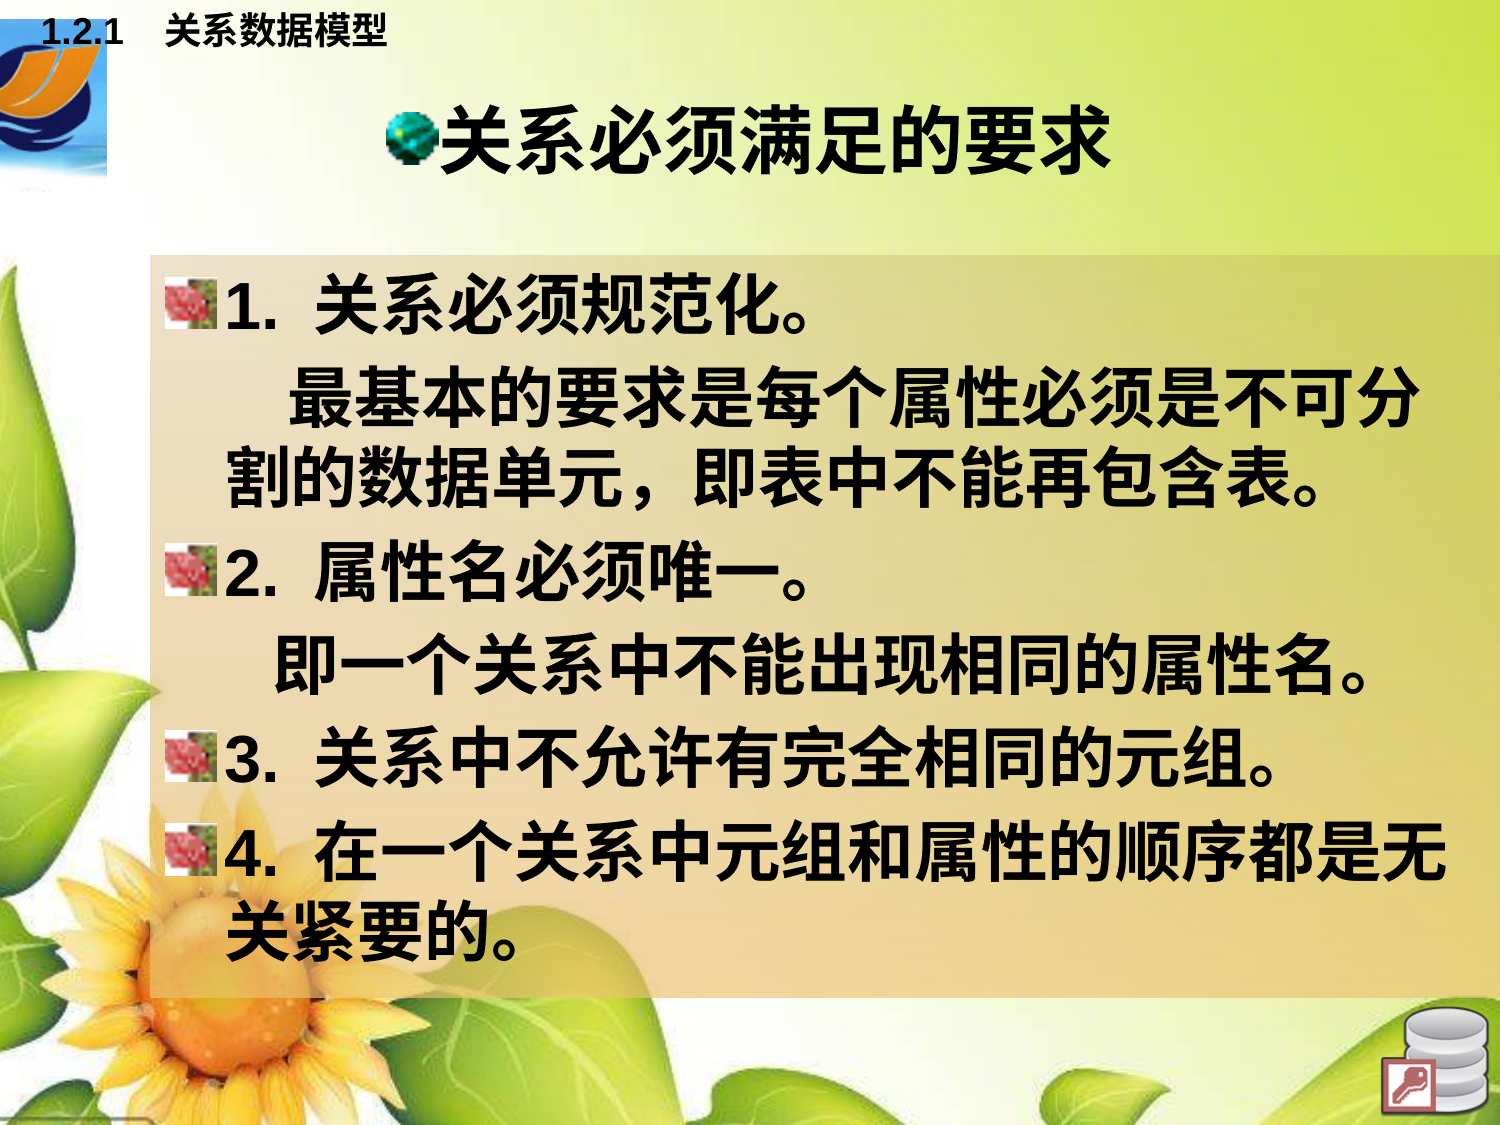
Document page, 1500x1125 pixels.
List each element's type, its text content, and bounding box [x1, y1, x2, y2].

text_box 1.2.1 关系数据模型 [25, 0, 405, 60]
picture [165, 277, 217, 329]
list 1. 关系必须规范化。 最基本的要求是每个属性必须是不可分割的数据单元，即表中不能再包含表。 2. 属性名必须唯一。 即一个关系中不能出现相同的属性名。 3. 关系中不允许有完全相同的元组。 4. 在一个关系中元组和属性的顺序都是无 关紧要的。 [150, 255, 1500, 998]
picture [0, 0, 1500, 1125]
title 关系必须满足的要求 [75, 45, 1425, 233]
picture [386, 112, 439, 165]
picture [165, 730, 217, 782]
picture [165, 543, 217, 596]
picture [165, 823, 217, 876]
